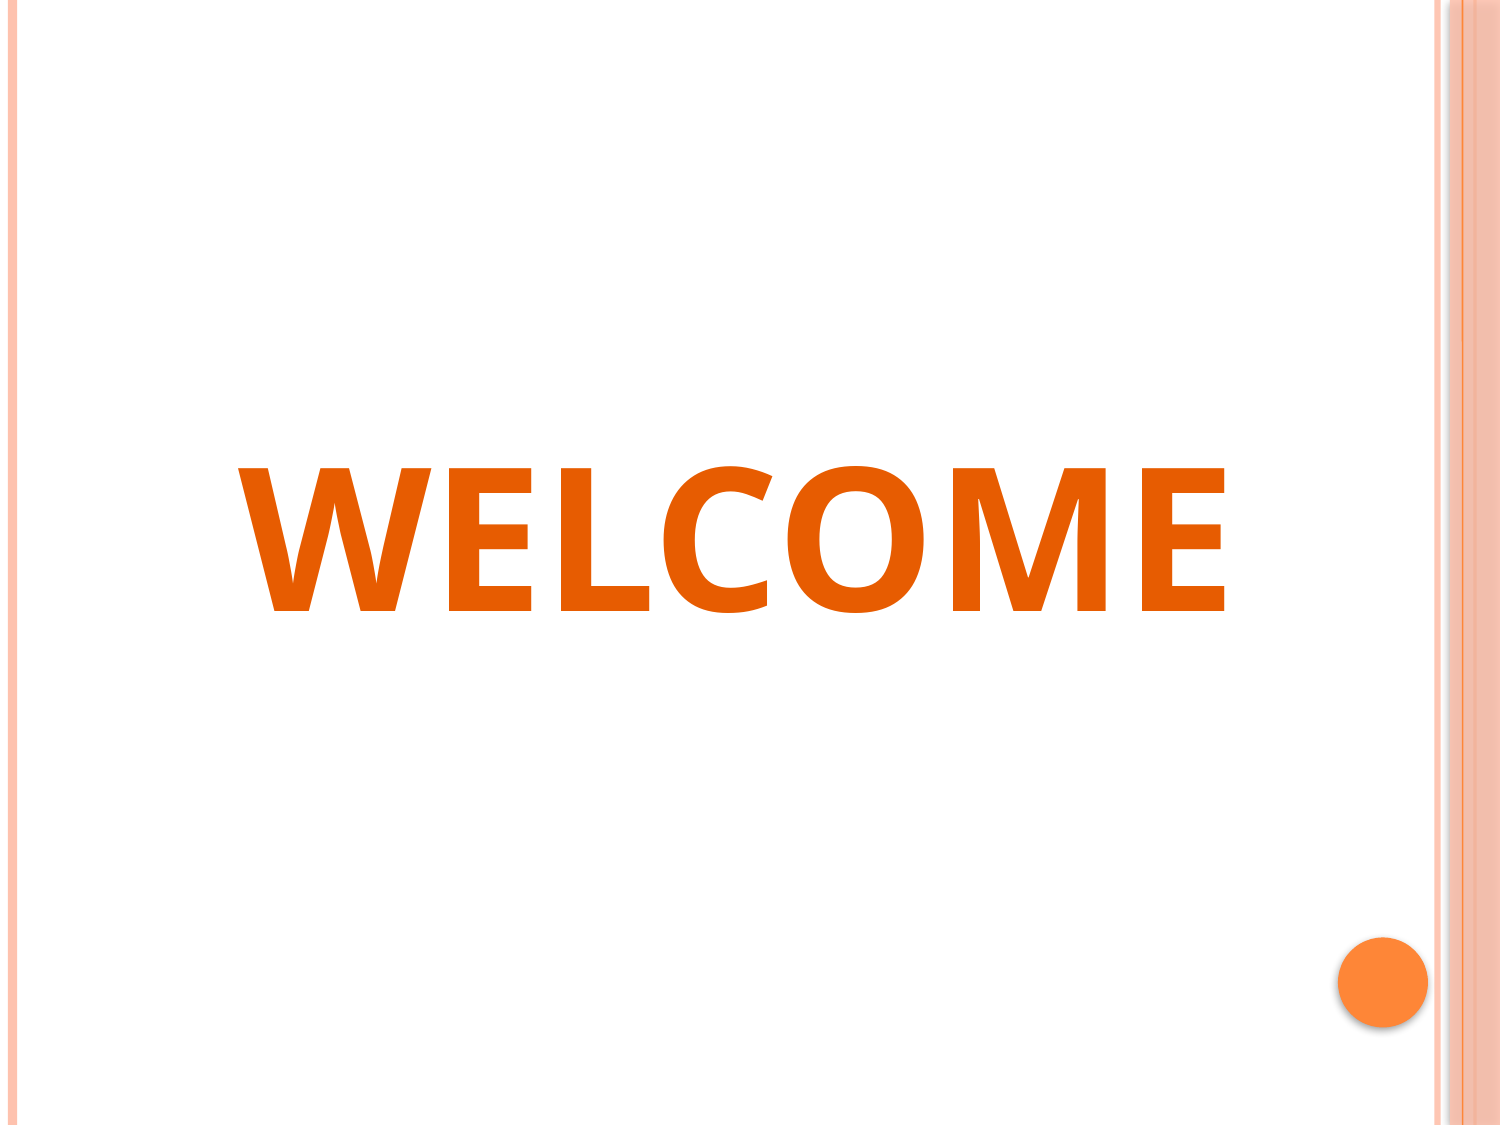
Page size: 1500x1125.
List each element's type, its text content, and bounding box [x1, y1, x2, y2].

text_box WELCOME [99, 212, 1375, 850]
